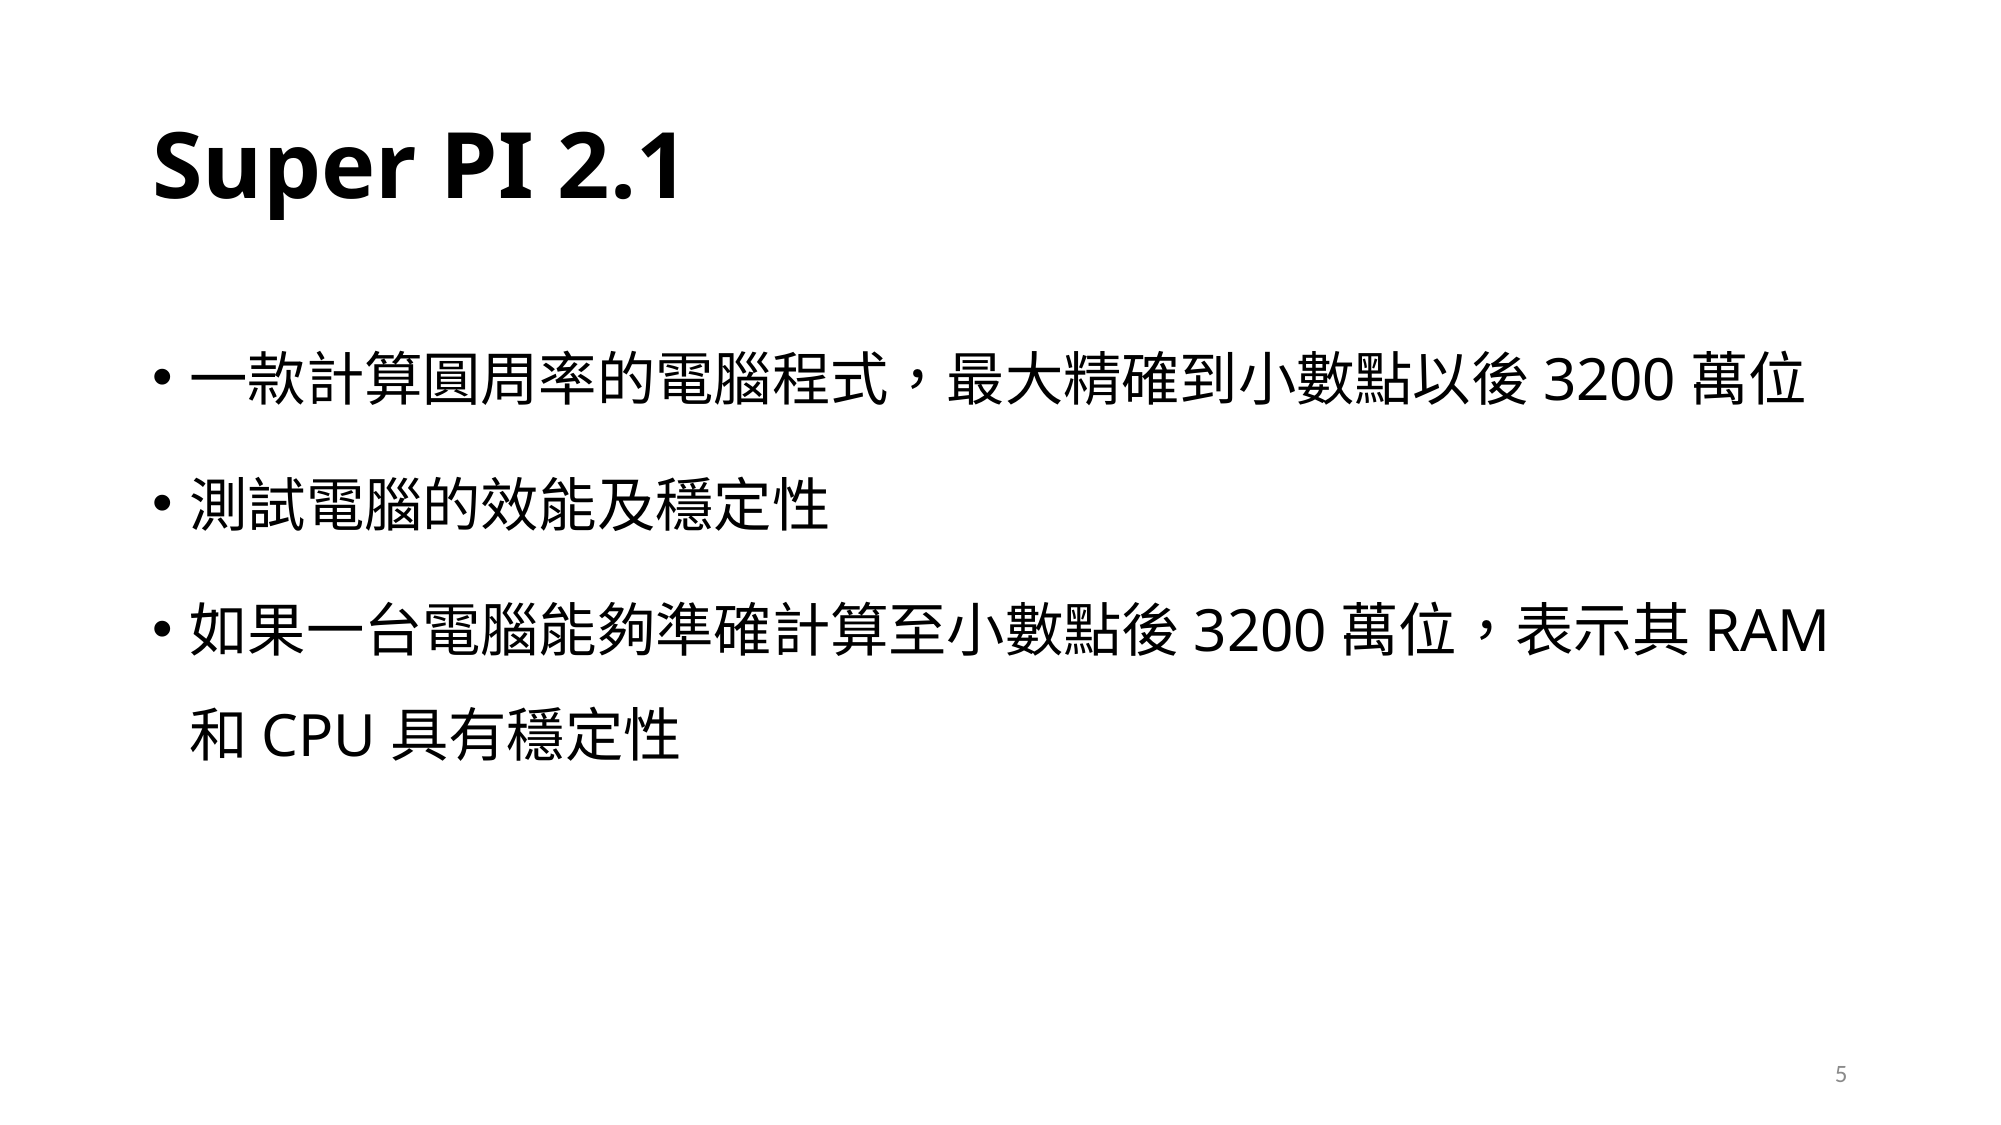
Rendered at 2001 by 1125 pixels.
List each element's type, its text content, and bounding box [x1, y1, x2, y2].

title Super PI 2.1 [137, 59, 1863, 278]
slide_number 5 [1412, 1042, 1863, 1103]
text_box 一款計算圓周率的電腦程式，最大精確到小數點以後3200萬位 測試電腦的效能及穩定性 如果一台電腦能夠準確計算至小數點後3200萬位，表示其RAM和CPU具有穩定性 [137, 299, 1863, 1014]
